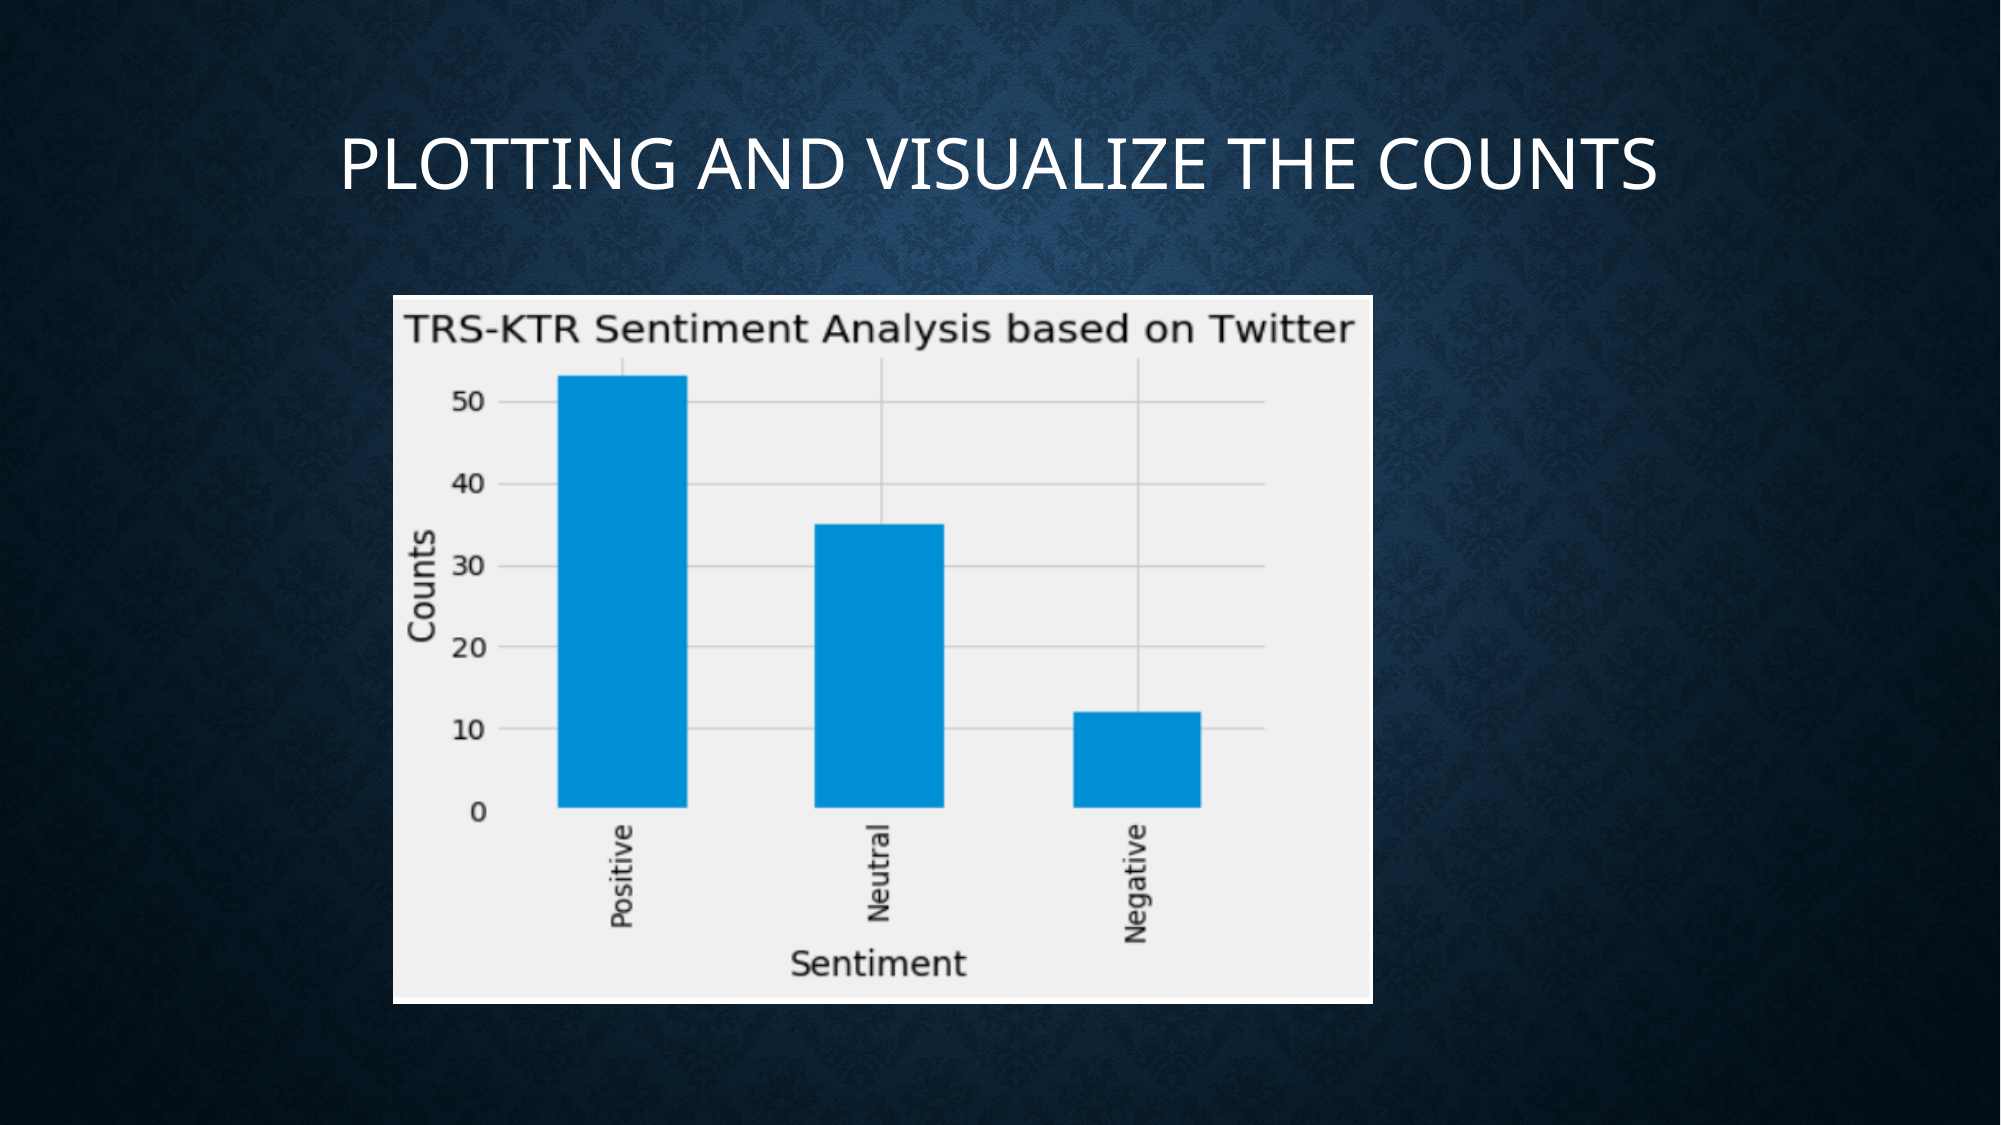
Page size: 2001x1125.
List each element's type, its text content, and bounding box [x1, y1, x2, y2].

title Plotting and visualize the counts [149, 99, 1849, 318]
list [393, 294, 1373, 1004]
